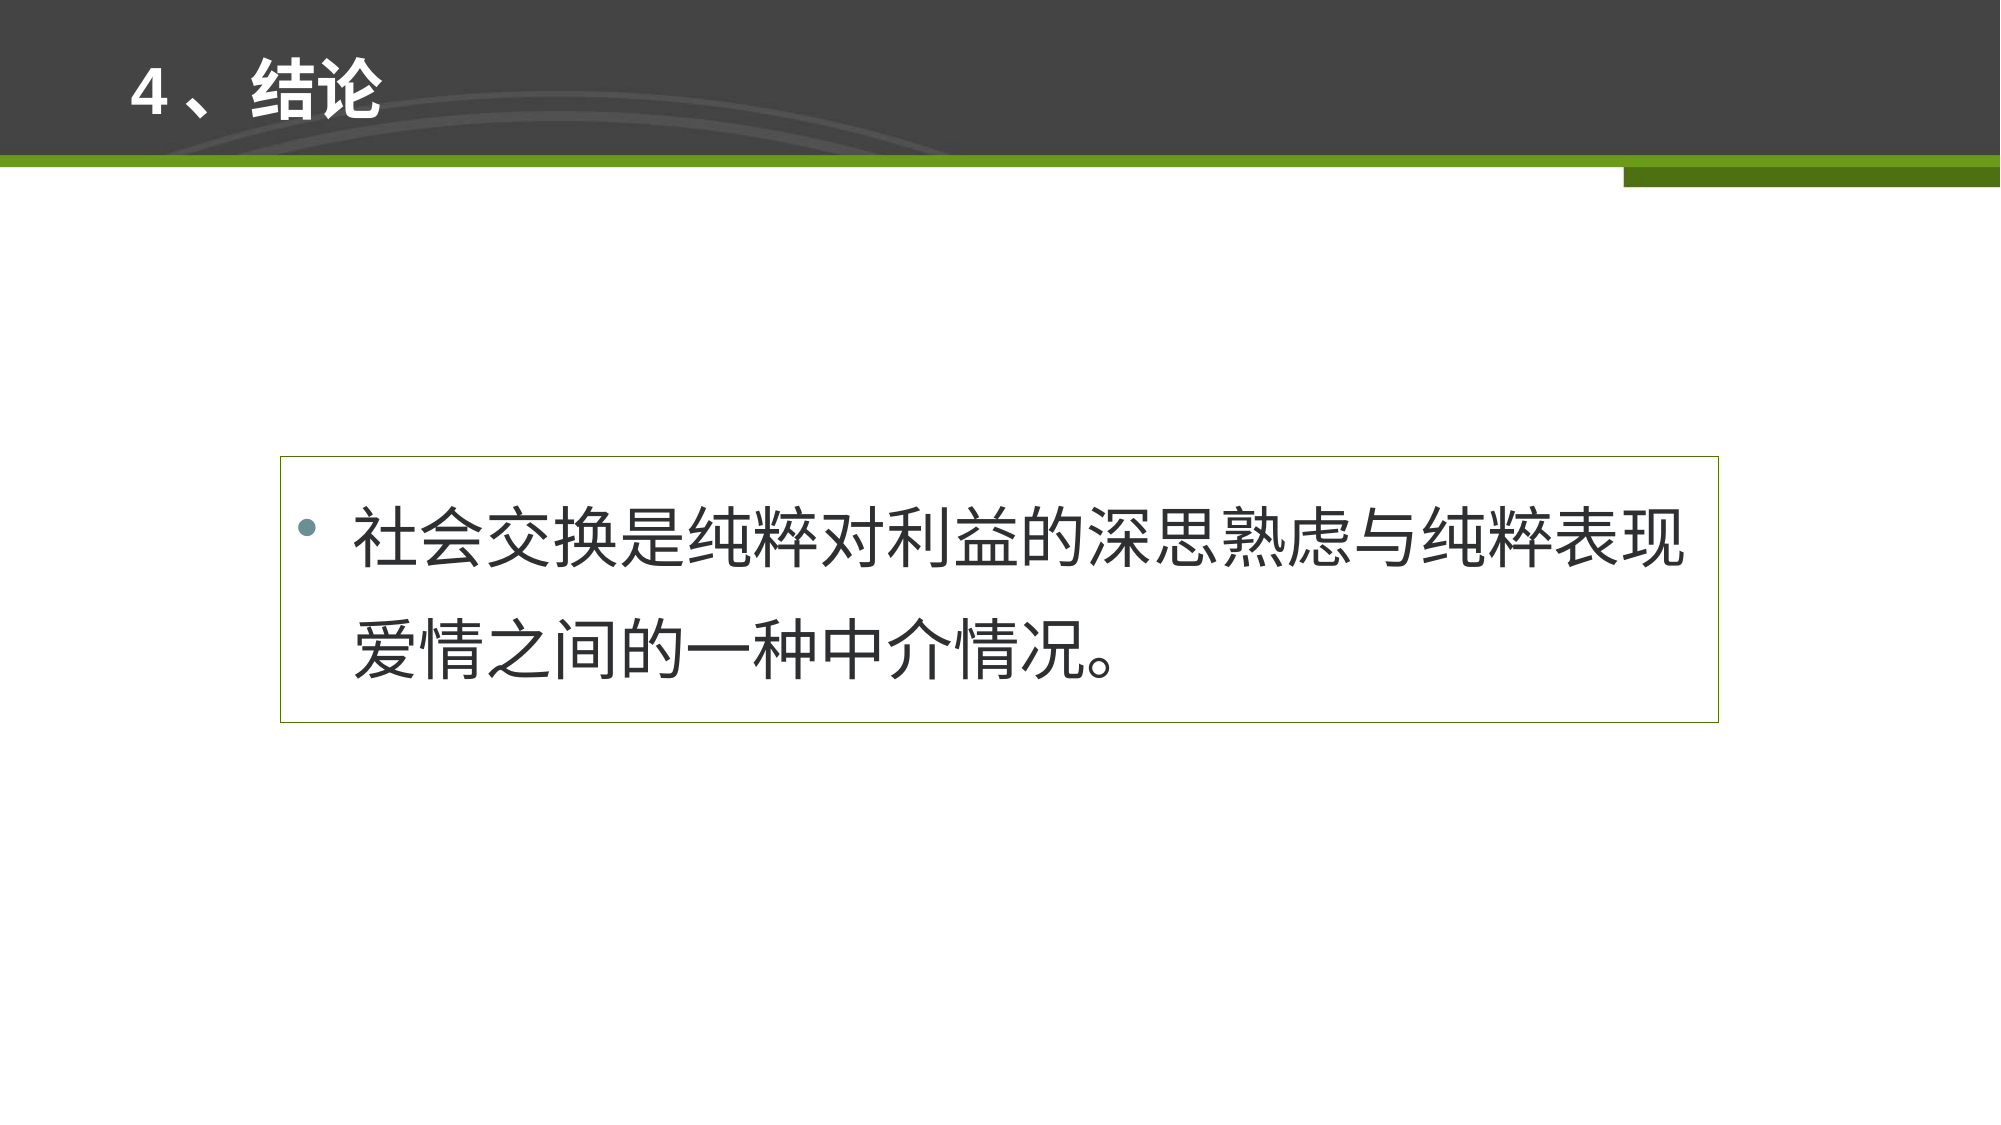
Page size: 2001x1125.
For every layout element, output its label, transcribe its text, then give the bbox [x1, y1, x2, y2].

picture [0, 0, 2000, 1125]
text_box 4、结论 [115, 29, 1885, 148]
list 社会交换是纯粹对利益的深思熟虑与纯粹表现爱情之间的一种中介情况。 [280, 456, 1719, 723]
